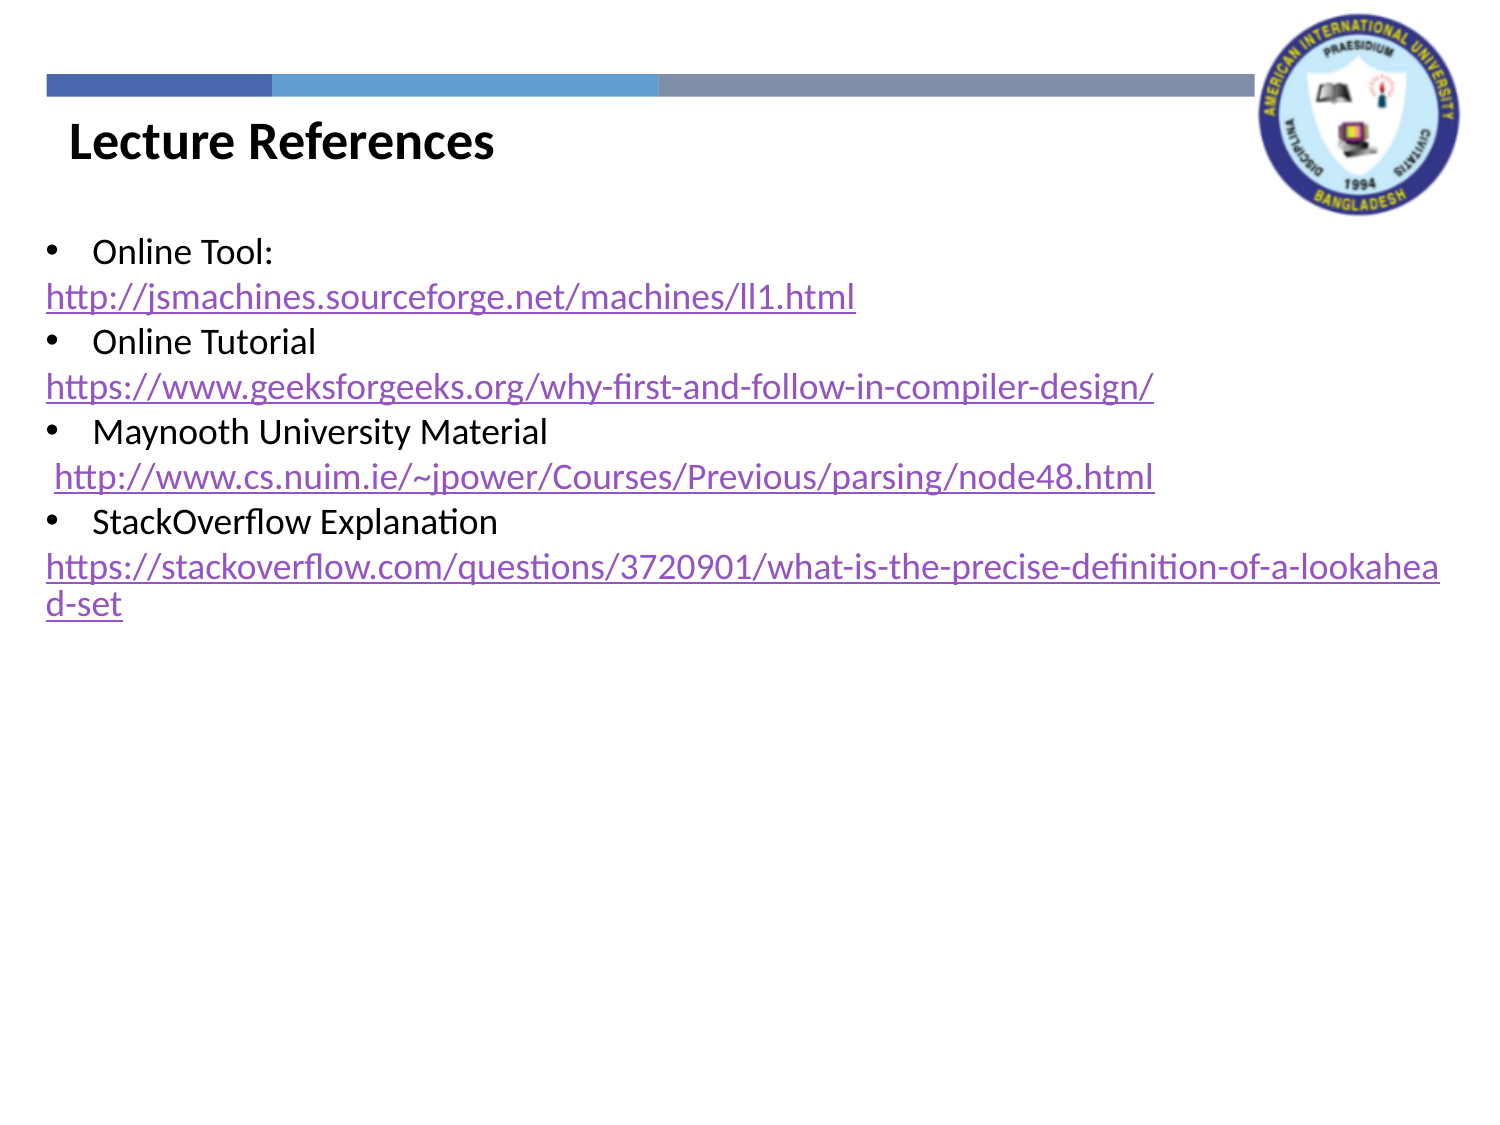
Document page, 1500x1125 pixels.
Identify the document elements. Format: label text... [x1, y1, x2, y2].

text_box Online Tool: http://jsmachines.sourceforge.net/machines/ll1.html Online Tutorial https://www.geeksforgeeks.org/why-first-and-follow-in-compiler-design/ Maynooth University Material http://www.cs.nuim.ie/~jpower/Courses/Previous/parsing/node48.html StackOverflow Explanation https://stackoverflow.com/questions/3720901/what-is-the-precise-definition-of-a-lookahead-set [30, 219, 1462, 595]
picture [1254, 9, 1465, 221]
text_box Lecture References [54, 97, 586, 179]
